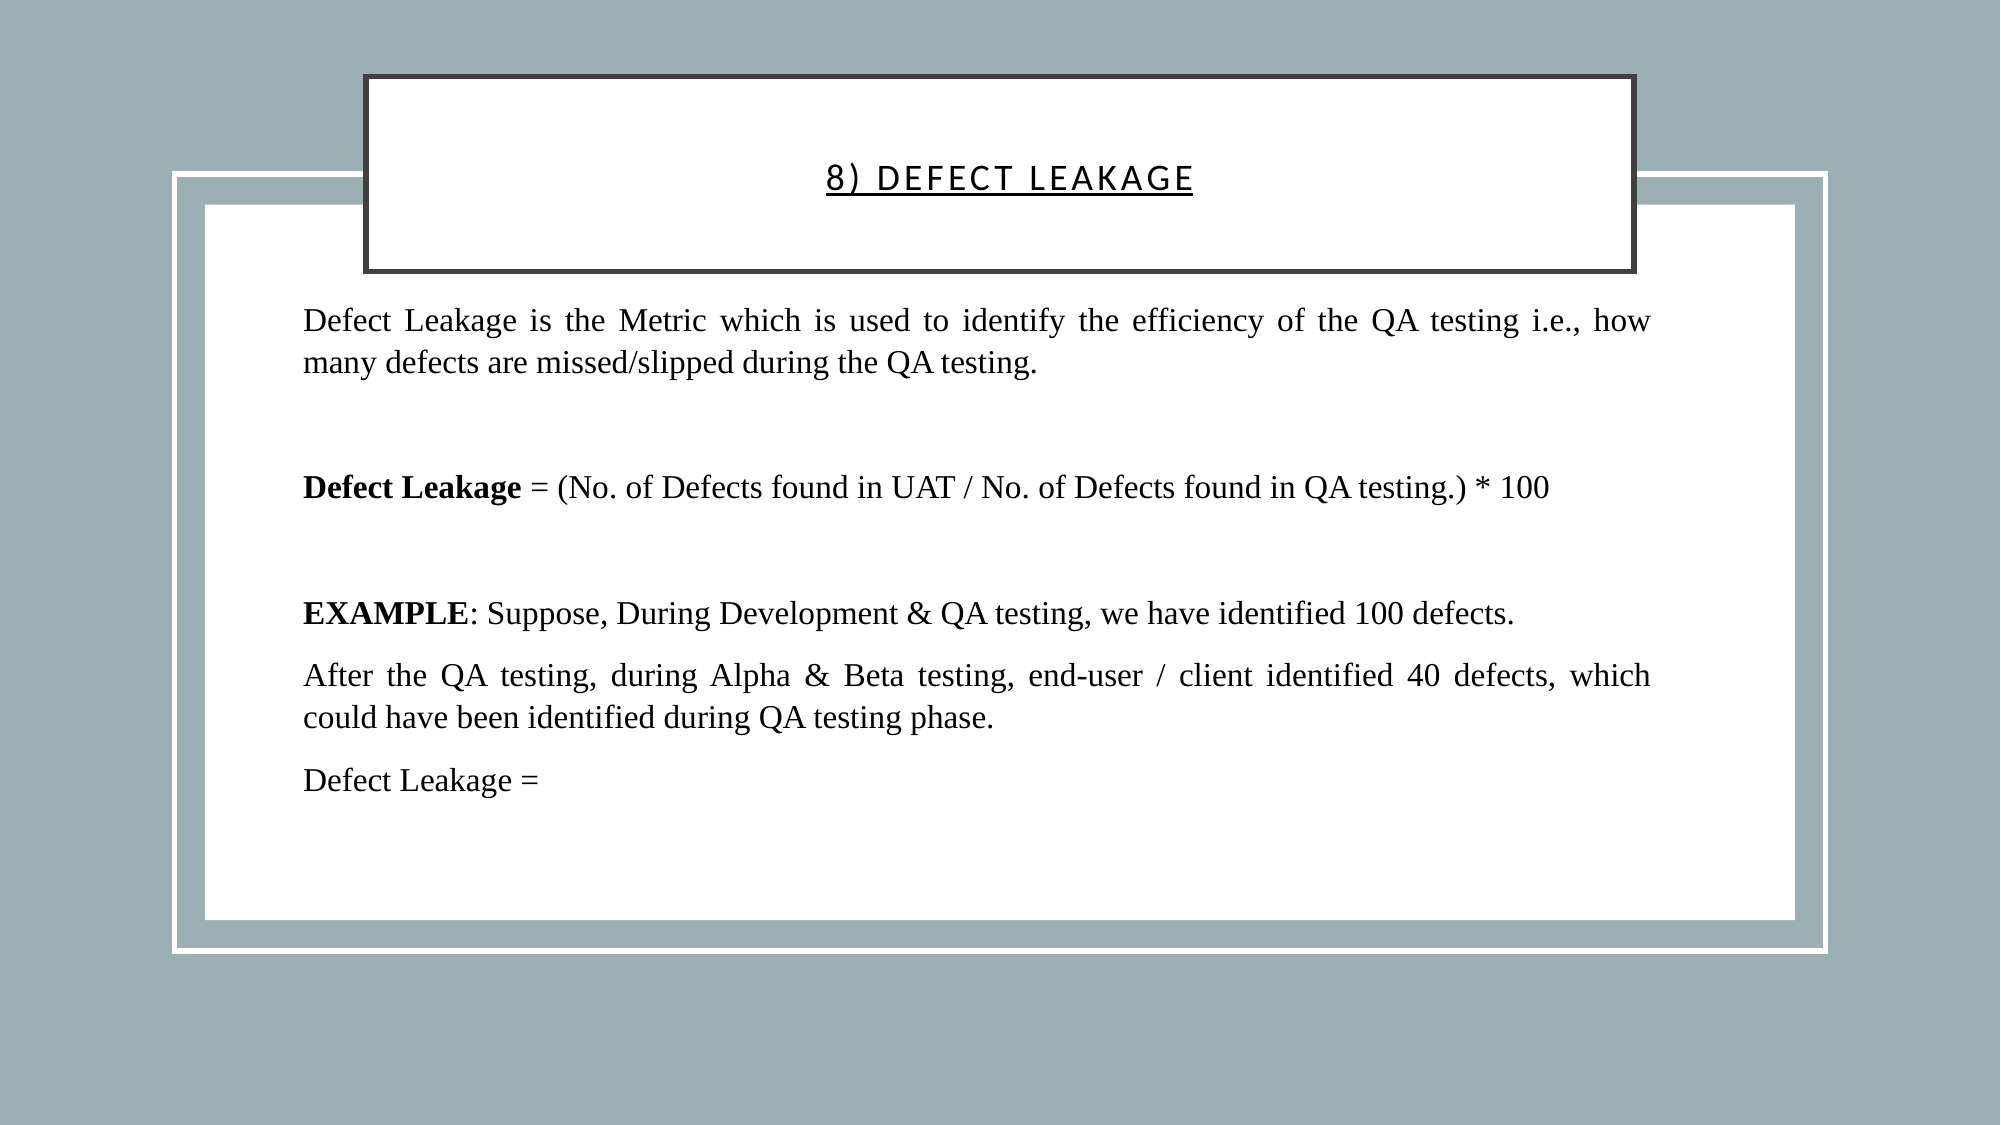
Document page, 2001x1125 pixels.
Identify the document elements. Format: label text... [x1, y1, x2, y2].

title 8) Defect Leakage [363, 74, 1637, 274]
text_box [173, 173, 1827, 952]
text_box [0, 0, 2000, 1125]
